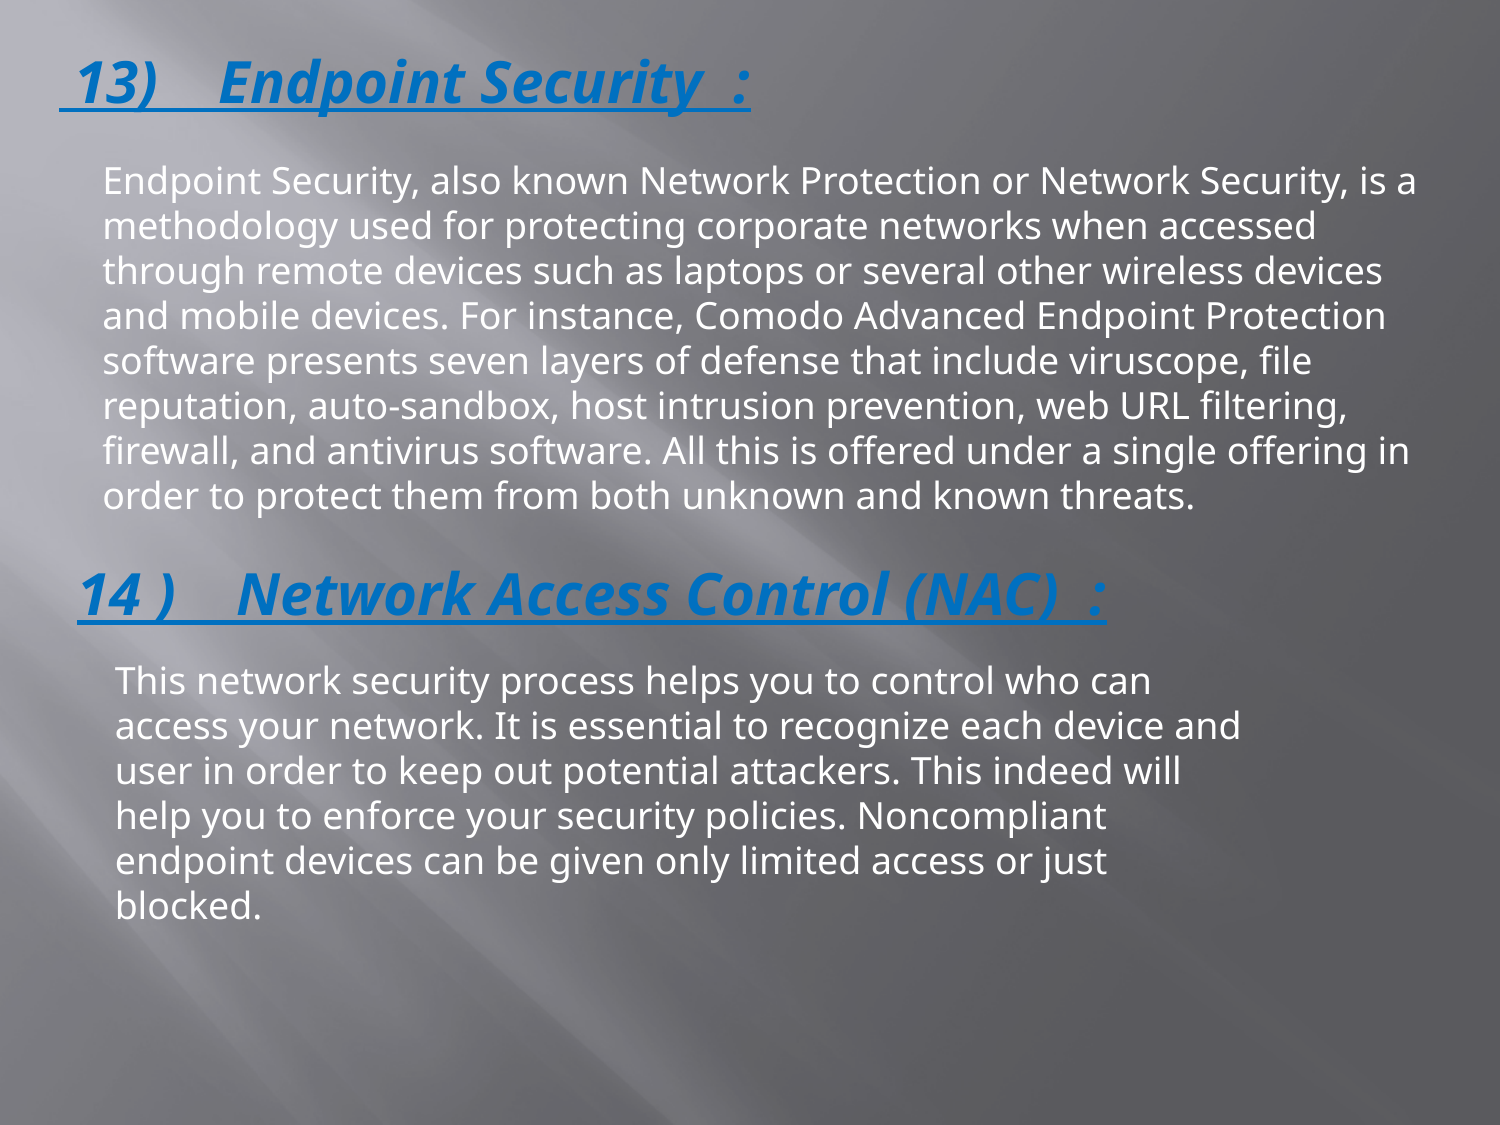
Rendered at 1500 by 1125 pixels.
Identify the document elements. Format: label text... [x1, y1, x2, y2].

text_box Endpoint Security, also known Network Protection or Network Security, is a methodology used for protecting corporate networks when accessed through remote devices such as laptops or several other wireless devices and mobile devices. For instance, Comodo Advanced Endpoint Protection software presents seven layers of defense that include viruscope, file reputation, auto-sandbox, host intrusion prevention, web URL filtering, firewall, and antivirus software. All this is offered under a single offering in order to protect them from both unknown and known threats. [87, 149, 1450, 525]
text_box This network security process helps you to control who can access your network. It is essential to recognize each device and user in order to keep out potential attackers. This indeed will help you to enforce your security policies. Noncompliant endpoint devices can be given only limited access or just blocked. [99, 649, 1275, 935]
text_box 13) Endpoint Security : [24, 37, 913, 123]
text_box 14 ) Network Access Control (NAC) : [62, 549, 1150, 635]
